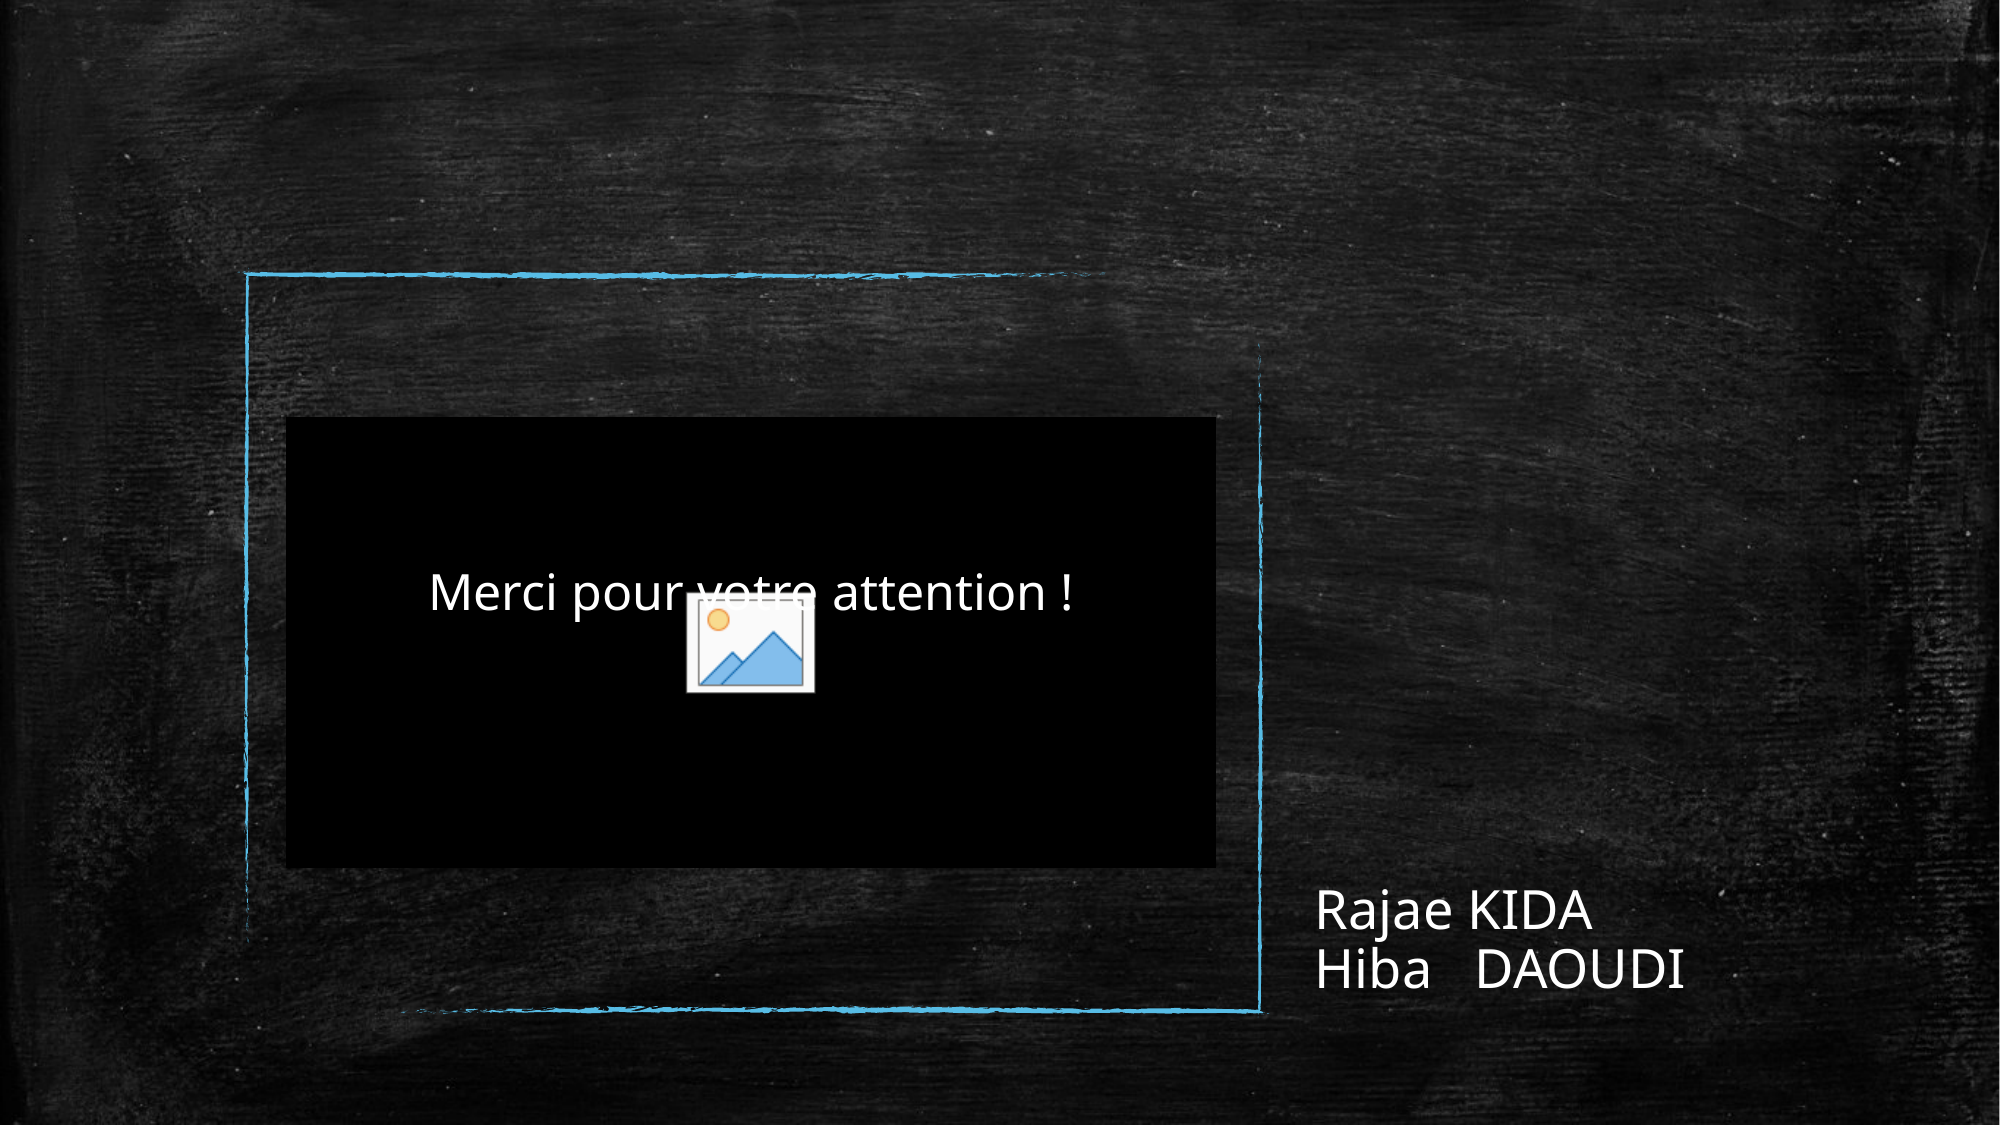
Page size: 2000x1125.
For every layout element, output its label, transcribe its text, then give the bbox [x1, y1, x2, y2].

list Rajae KIDA Hiba DAOUDI [1299, 700, 1750, 1008]
picture [0, 0, 2000, 1125]
